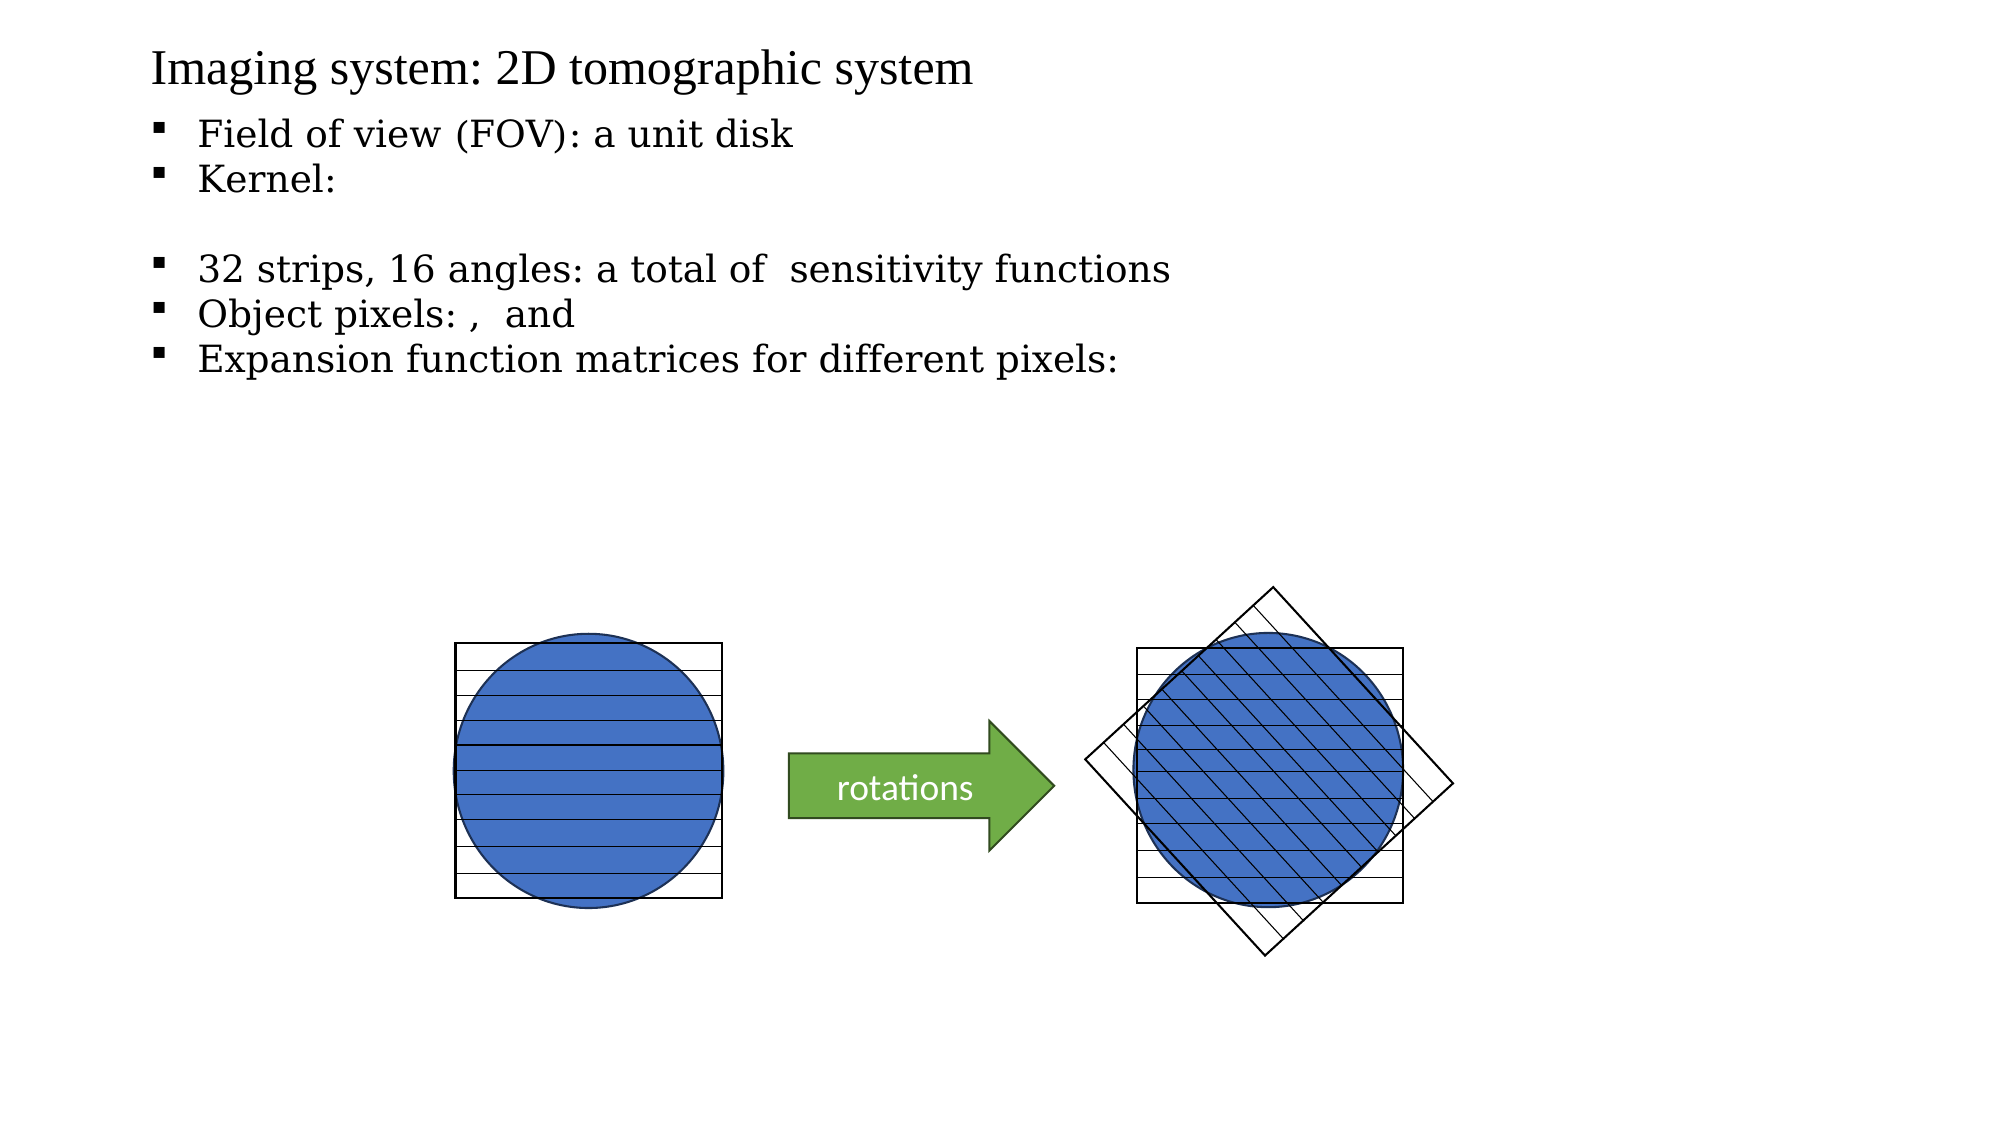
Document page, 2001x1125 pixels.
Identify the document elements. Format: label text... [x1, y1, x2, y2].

text_box rotations [787, 718, 1056, 854]
text_box Imaging system: 2D tomographic system [135, 27, 1404, 102]
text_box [1133, 632, 1404, 908]
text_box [453, 633, 724, 909]
